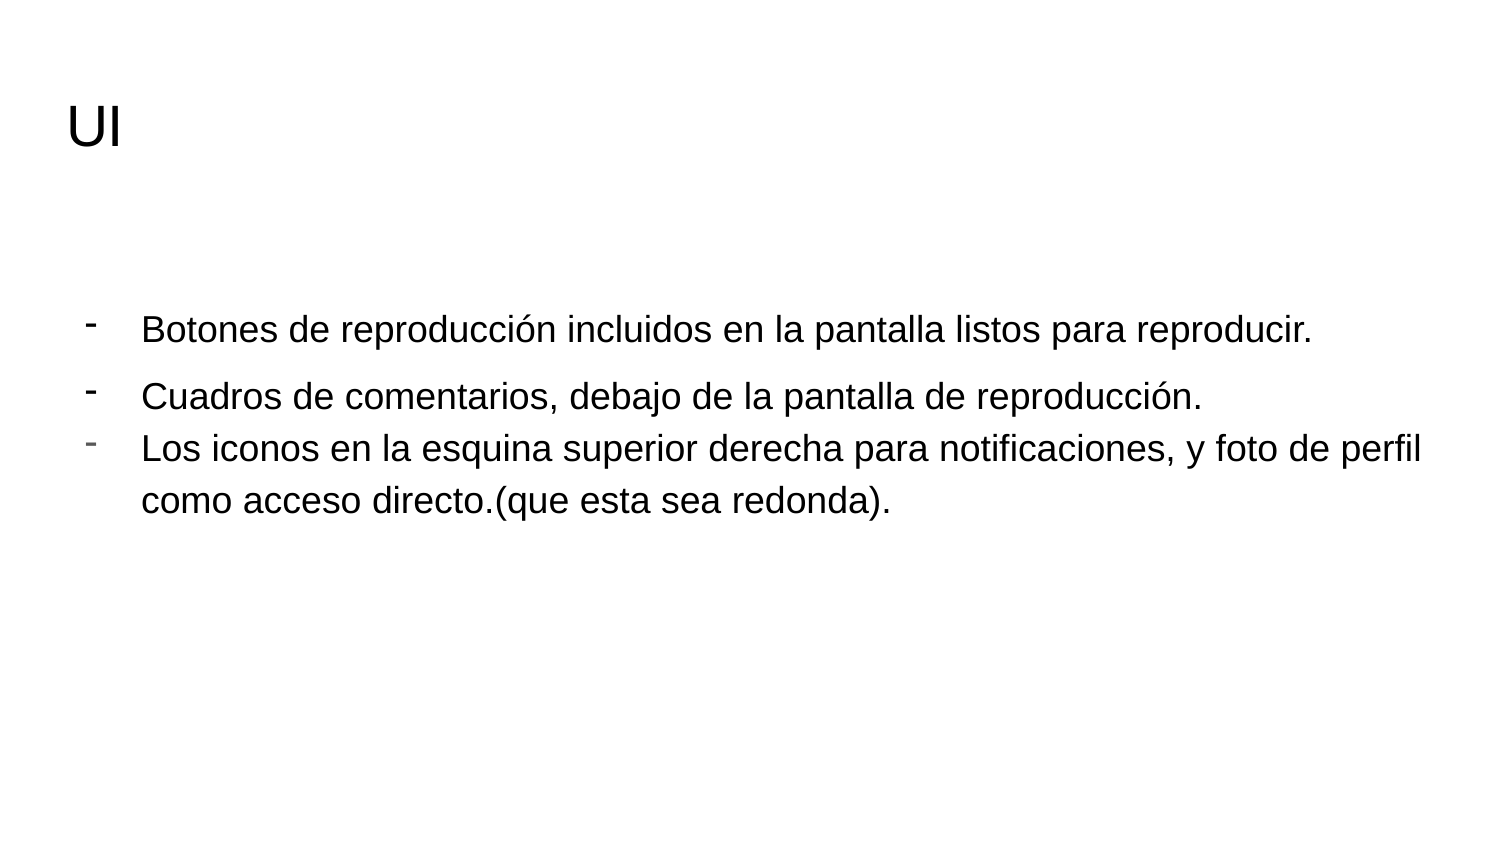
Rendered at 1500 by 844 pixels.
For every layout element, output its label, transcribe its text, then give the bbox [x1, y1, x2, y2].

title UI [51, 72, 1449, 167]
list Botones de reproducción incluidos en la pantalla listos para reproducir. Cuadros de comentarios, debajo de la pantalla de reproducción. Los iconos en la esquina superior derecha para notificaciones, y foto de perfil como acceso directo.(que esta sea redonda). [51, 189, 1449, 750]
